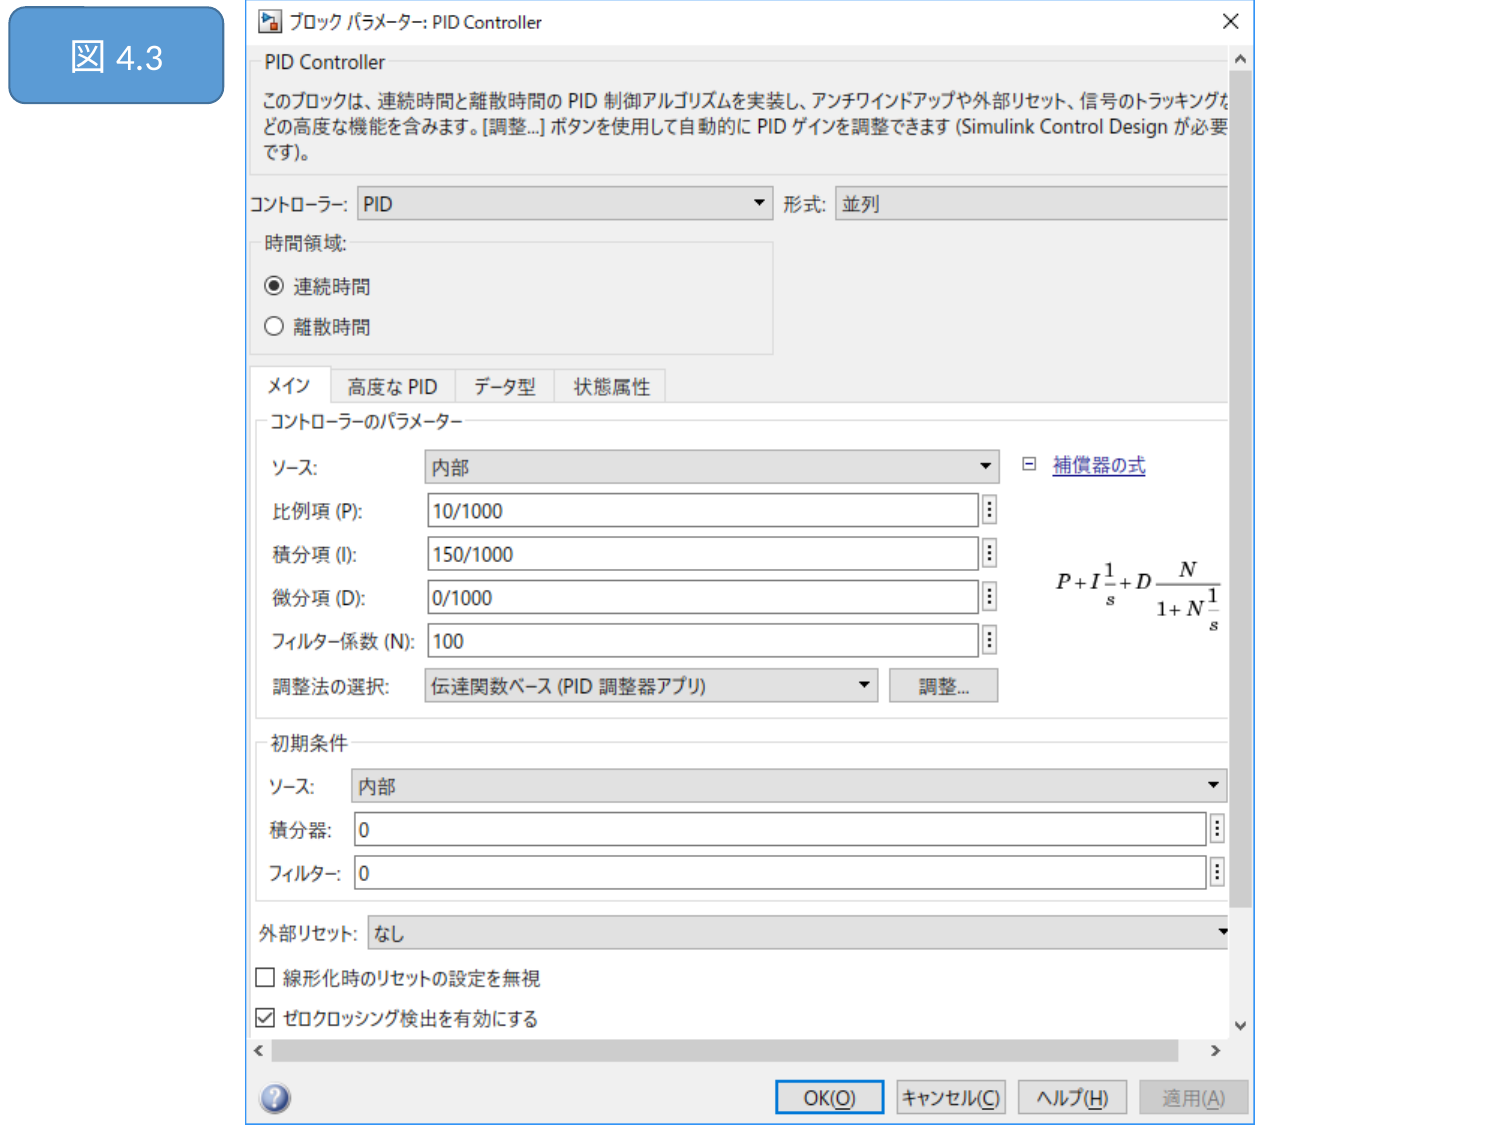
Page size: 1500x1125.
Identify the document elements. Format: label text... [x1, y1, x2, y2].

picture [245, 0, 1255, 1125]
text_box 図4.3 [8, 6, 225, 105]
